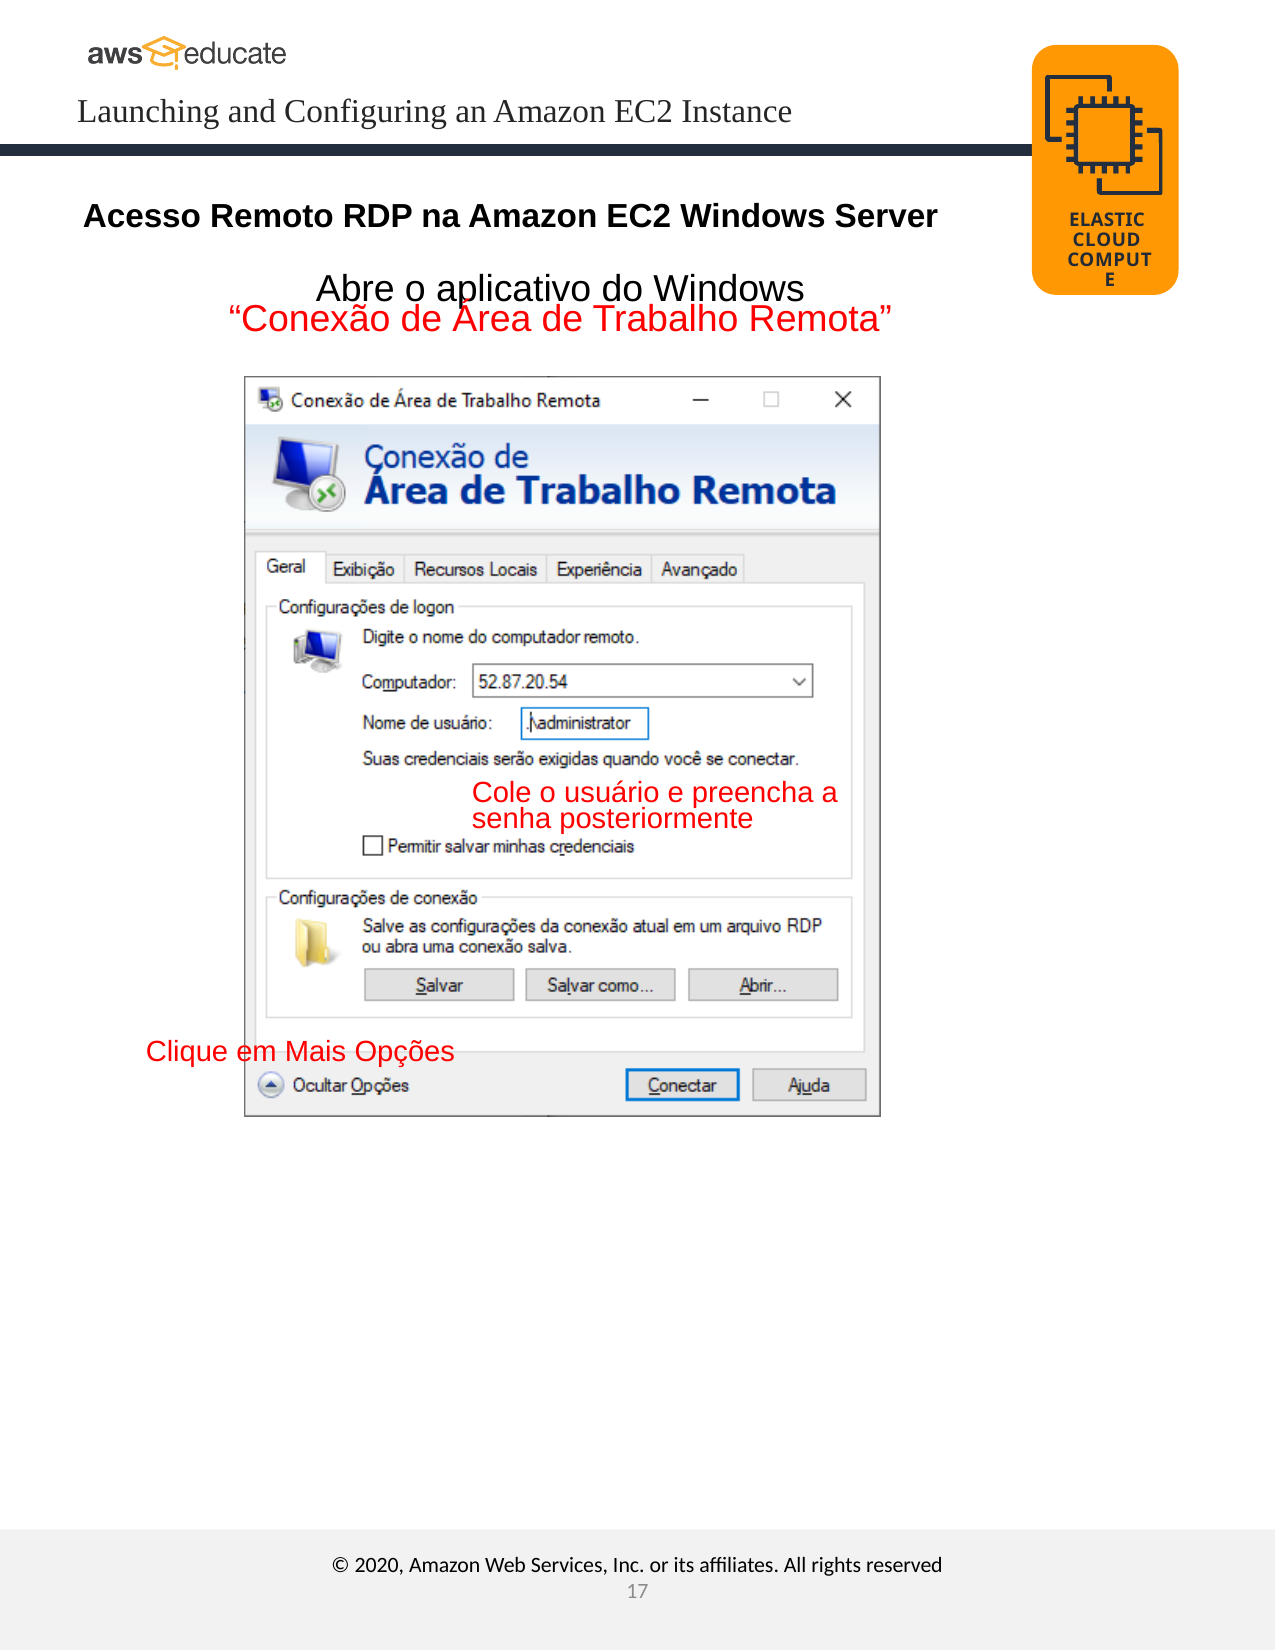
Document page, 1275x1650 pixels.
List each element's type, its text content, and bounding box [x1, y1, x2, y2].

text_box © 2020, Amazon Web Services, Inc. or its affiliates. All rights reserved 17 [0, 1529, 1275, 1650]
text_box Clique em Mais Opções [145, 1036, 239, 1102]
picture [87, 32, 287, 78]
picture [1045, 75, 1163, 195]
text_box Abre o aplicativo do Windows “Conexão de Área de Trabalho Remota” [193, 275, 928, 347]
text_box Acesso Remoto RDP na Amazon EC2 Windows Server [80, 192, 1044, 502]
picture [244, 376, 881, 1118]
